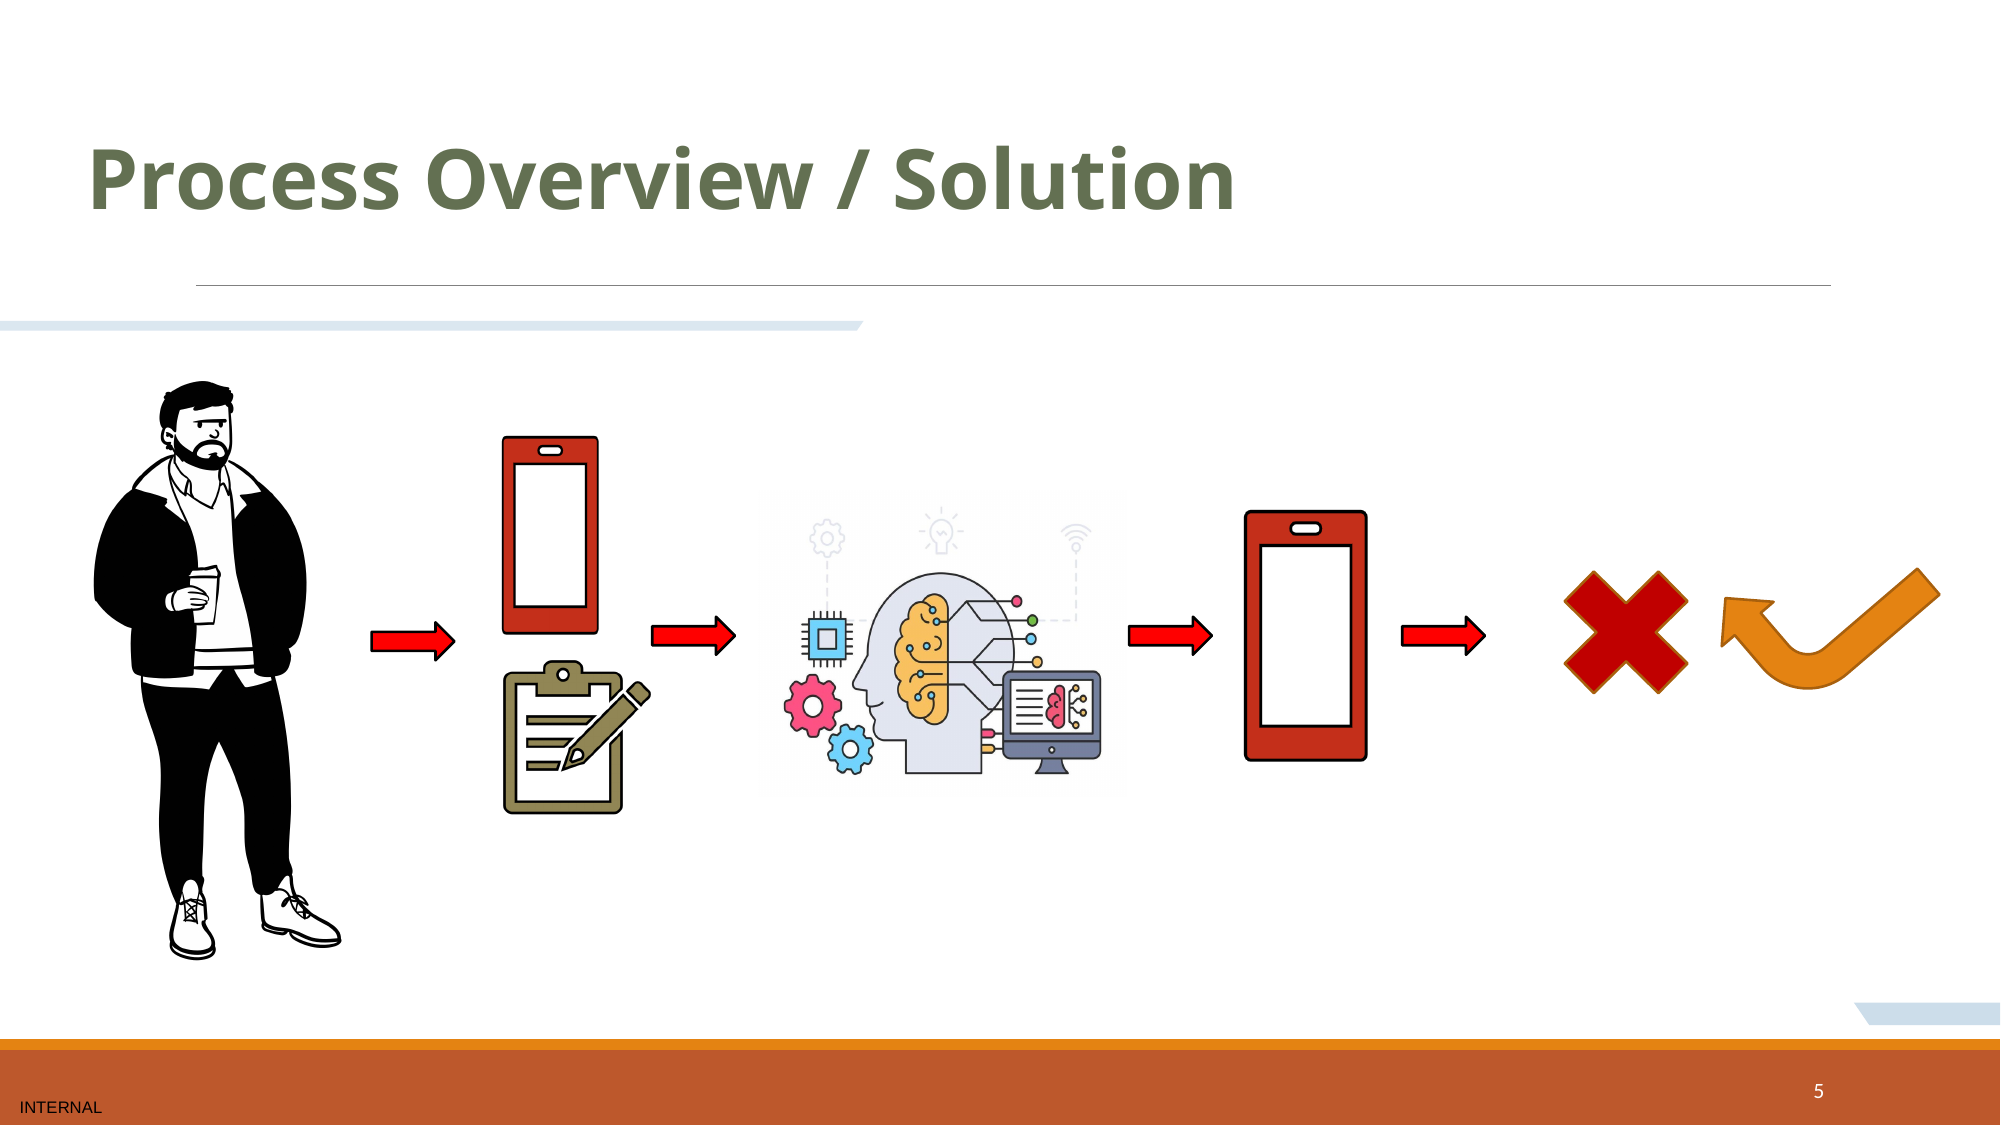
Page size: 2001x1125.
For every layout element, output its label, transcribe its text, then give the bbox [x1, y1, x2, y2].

text_box [370, 621, 453, 662]
text_box [1563, 570, 1689, 695]
text_box [1720, 567, 1941, 690]
picture [1184, 500, 1426, 772]
picture [758, 490, 1127, 798]
picture [454, 427, 646, 642]
picture [477, 646, 659, 828]
picture [86, 373, 349, 965]
text_box [1434, 615, 1486, 656]
title TEXT LAYOUT 1 [126, 259, 957, 298]
slide_number 5 [1624, 1059, 1840, 1120]
text_box [1136, 624, 1181, 647]
text_box [654, 615, 736, 656]
list Process Overview / Solution [86, 129, 1507, 259]
